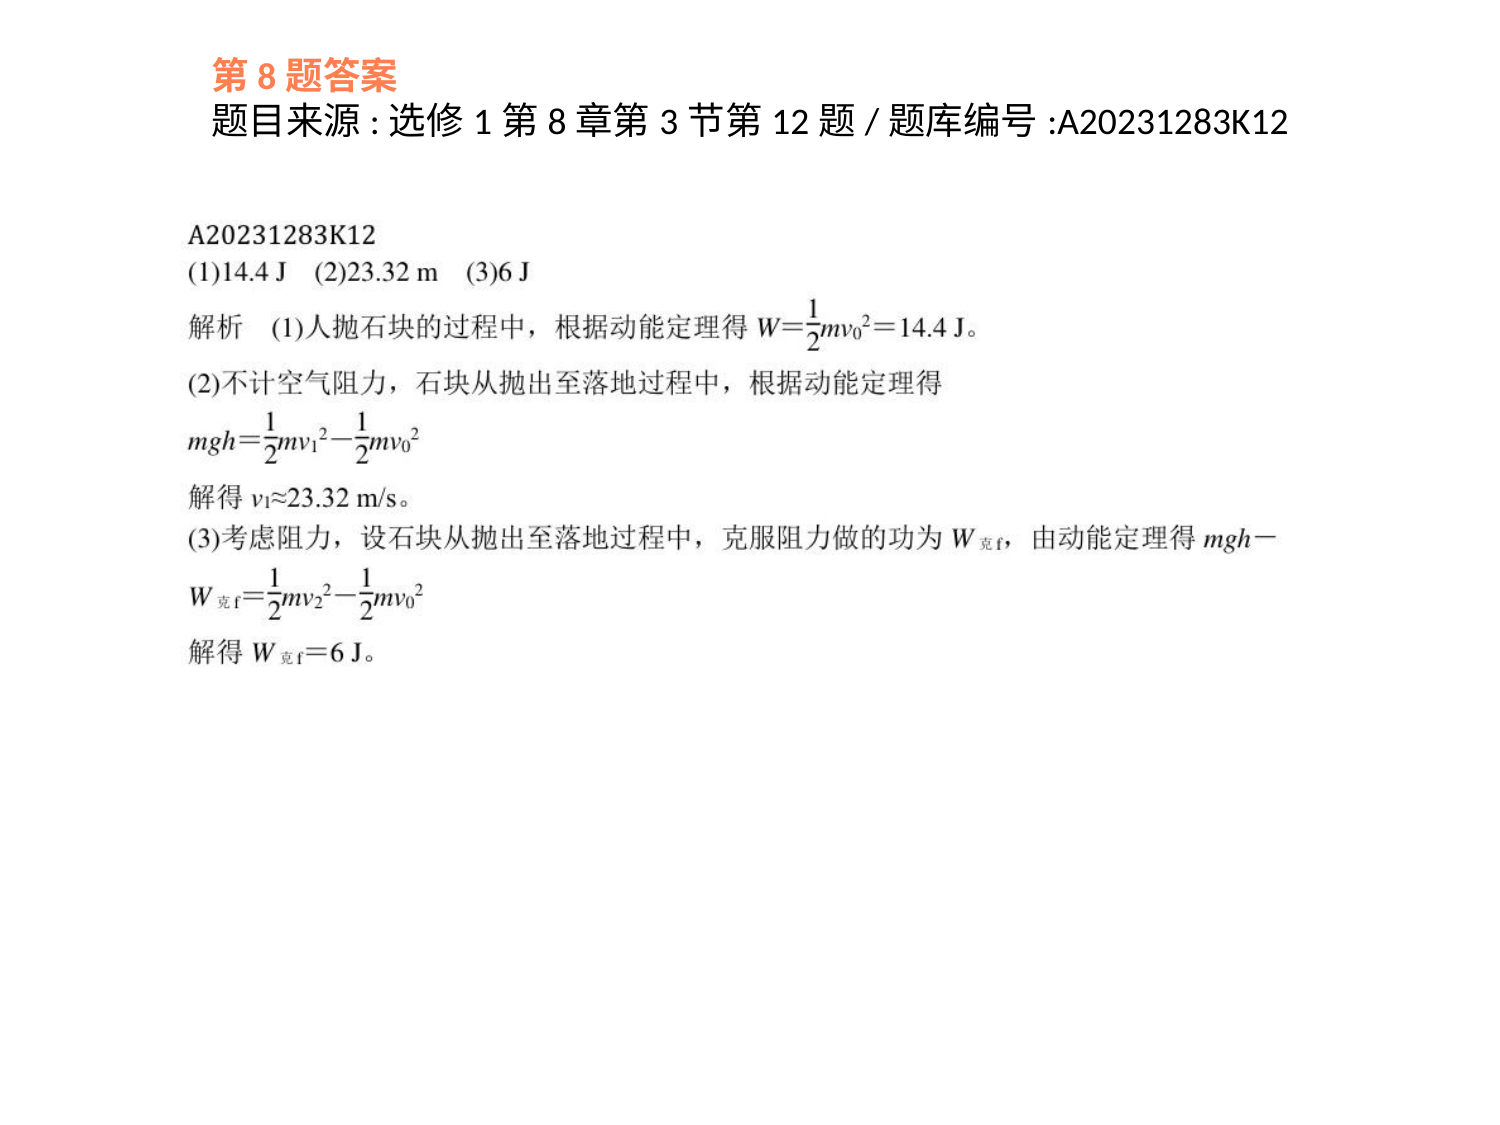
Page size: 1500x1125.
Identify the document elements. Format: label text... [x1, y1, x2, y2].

picture [149, 149, 1351, 1051]
text_box 第8题答案 题目来源:选修1第8章第3节第12题/题库编号:A20231283K12 [196, 0, 1304, 148]
